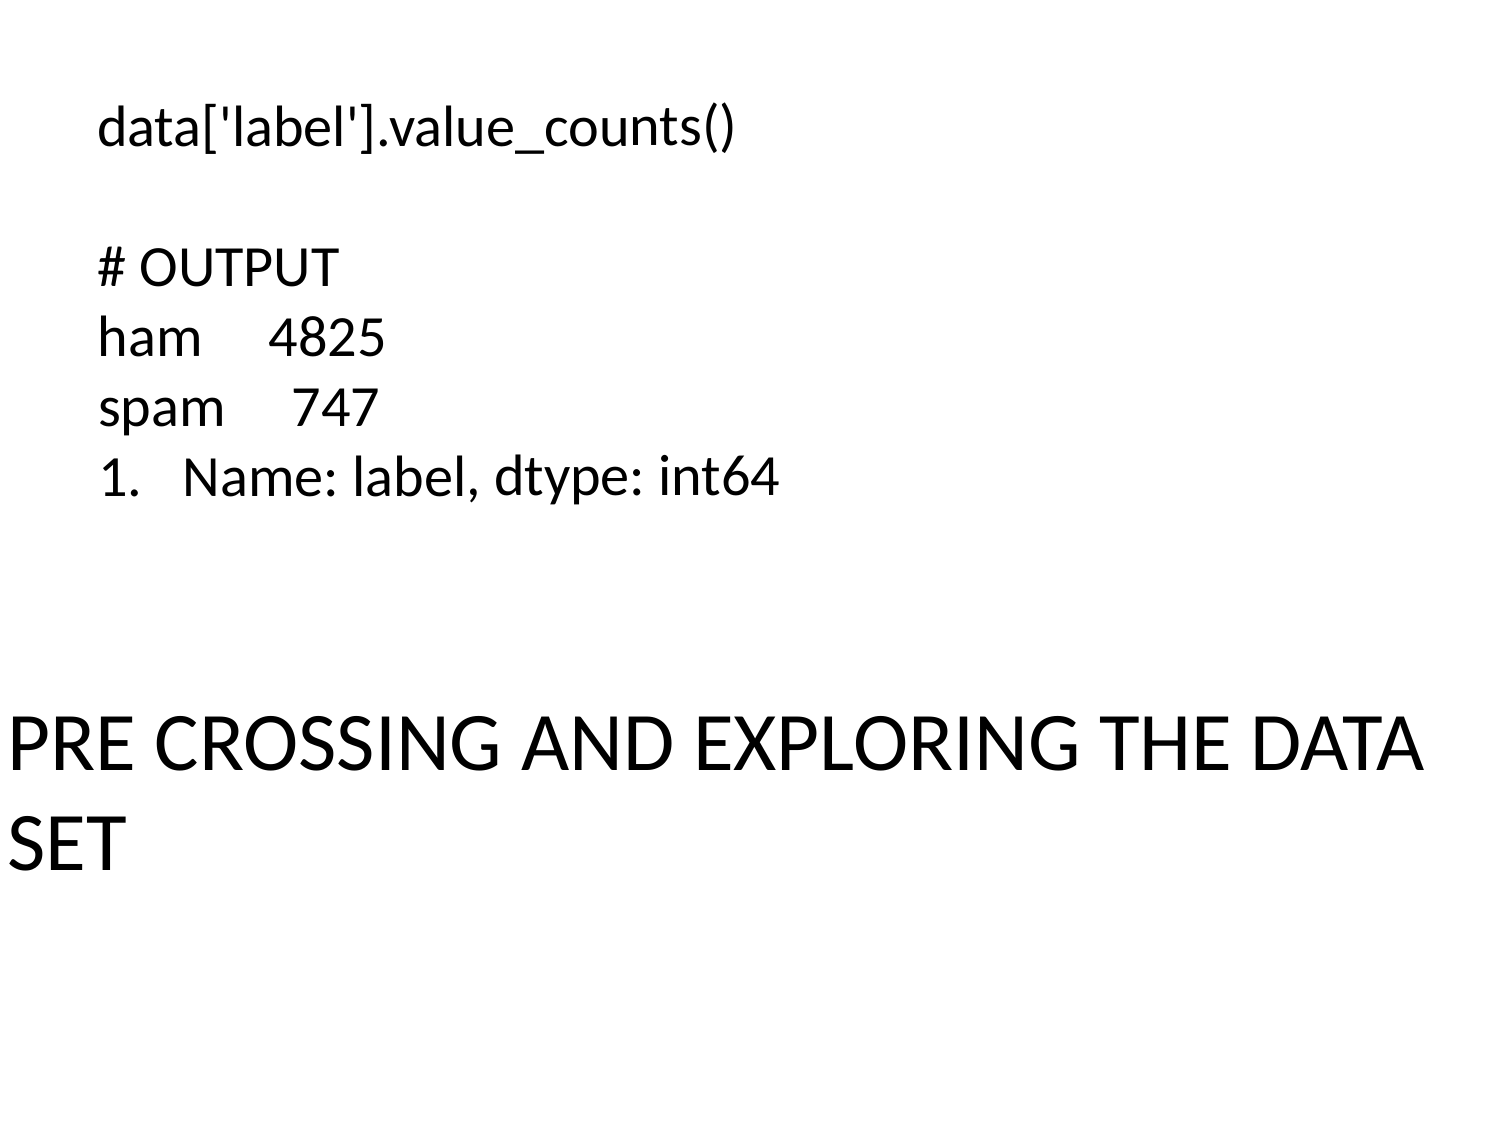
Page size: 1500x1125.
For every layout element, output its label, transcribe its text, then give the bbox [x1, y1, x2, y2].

text_box data['label'].value_counts() # OUTPUT ham 4825 spam 747 Name: label, dtype: int64 [82, 77, 1349, 516]
text_box PRE CROSSING AND EXPLORING THE DATA SET [0, 680, 1500, 895]
